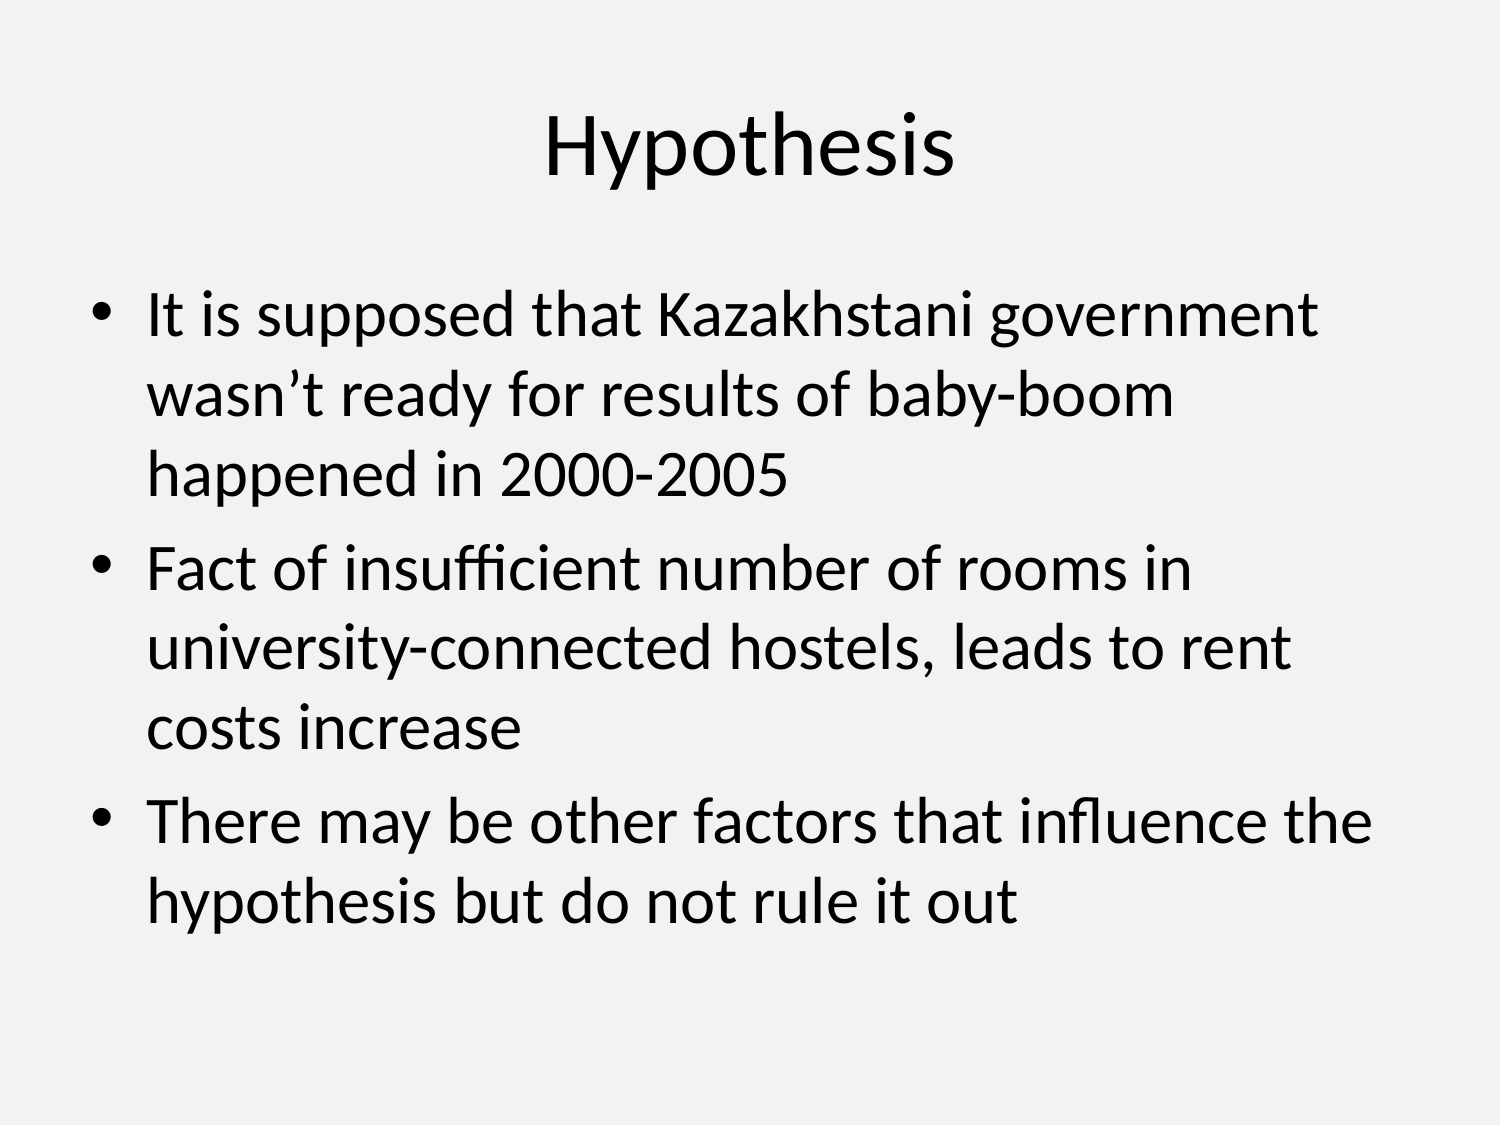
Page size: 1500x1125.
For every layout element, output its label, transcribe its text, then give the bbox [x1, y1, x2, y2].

list It is supposed that Kazakhstani government wasn’t ready for results of baby-boom happened in 2000-2005 Fact of insufficient number of rooms in university-connected hostels, leads to rent costs increase There may be other factors that influence the hypothesis but do not rule it out [75, 262, 1425, 1005]
title Hypothesis [75, 45, 1425, 233]
